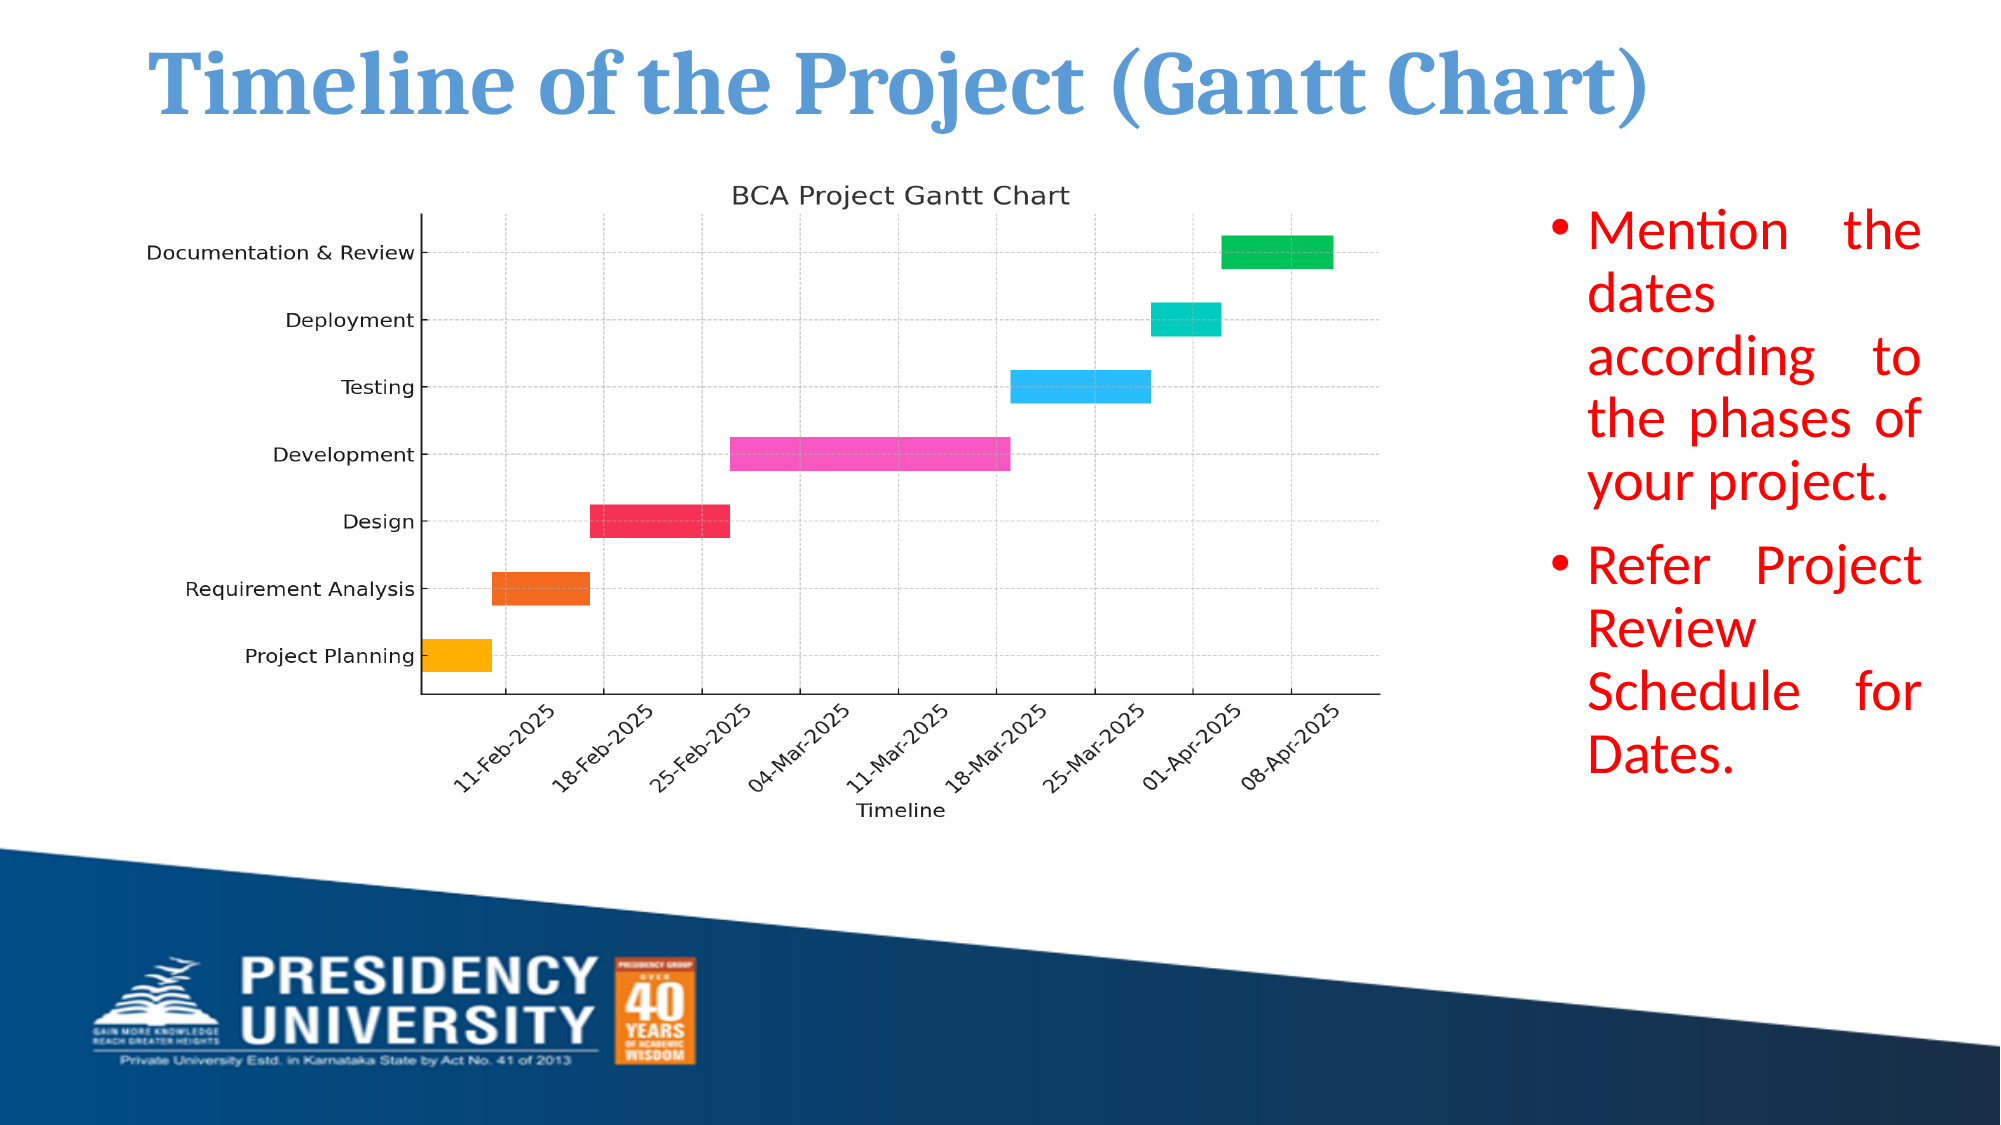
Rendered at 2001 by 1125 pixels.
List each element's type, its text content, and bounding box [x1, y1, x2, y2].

picture [0, 845, 2000, 1125]
list Mention the dates according to the phases of your project. Refer Project Review Schedule for Dates. [1534, 191, 1938, 934]
picture [133, 174, 1392, 832]
title Timeline of the Project (Gantt Chart) [133, 45, 1884, 125]
